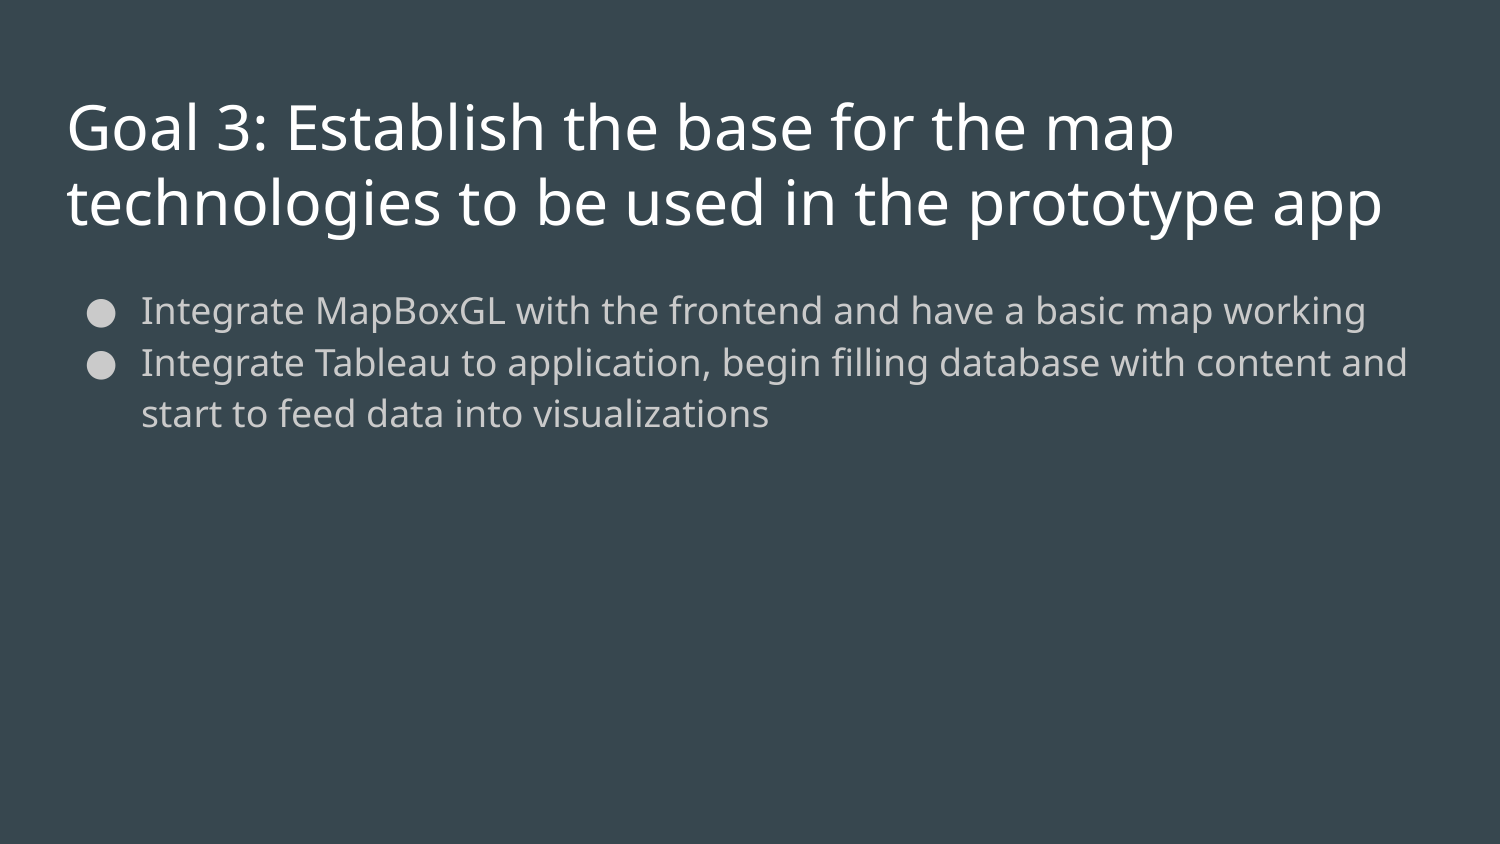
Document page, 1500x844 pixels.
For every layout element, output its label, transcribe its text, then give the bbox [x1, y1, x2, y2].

title Goal 3: Establish the base for the map technologies to be used in the prototype app [51, 72, 1449, 265]
list Integrate MapBoxGL with the frontend and have a basic map working Integrate Tableau to application, begin filling database with content and start to feed data into visualizations [51, 265, 1449, 750]
